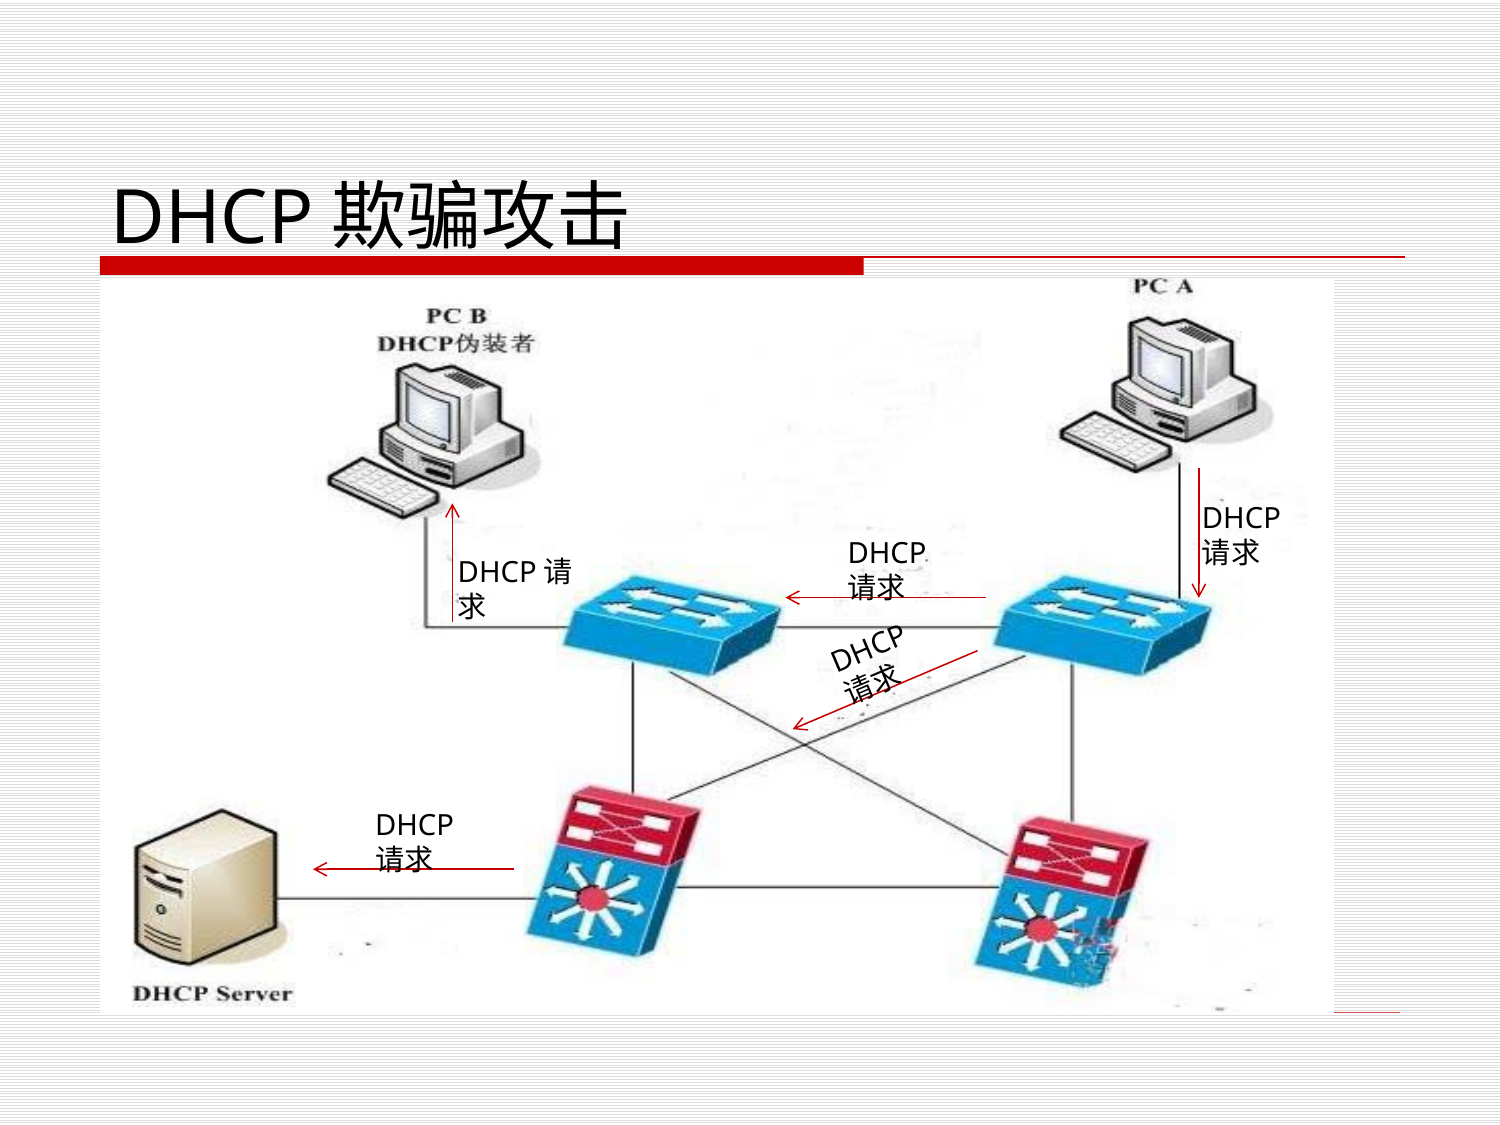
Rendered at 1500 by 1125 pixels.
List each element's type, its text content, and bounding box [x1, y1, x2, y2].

text_box DHCP欺骗攻击 [95, 160, 647, 266]
picture [100, 278, 1334, 1015]
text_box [312, 798, 515, 885]
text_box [1186, 467, 1317, 598]
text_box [442, 503, 617, 622]
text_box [785, 526, 987, 613]
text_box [773, 621, 975, 707]
